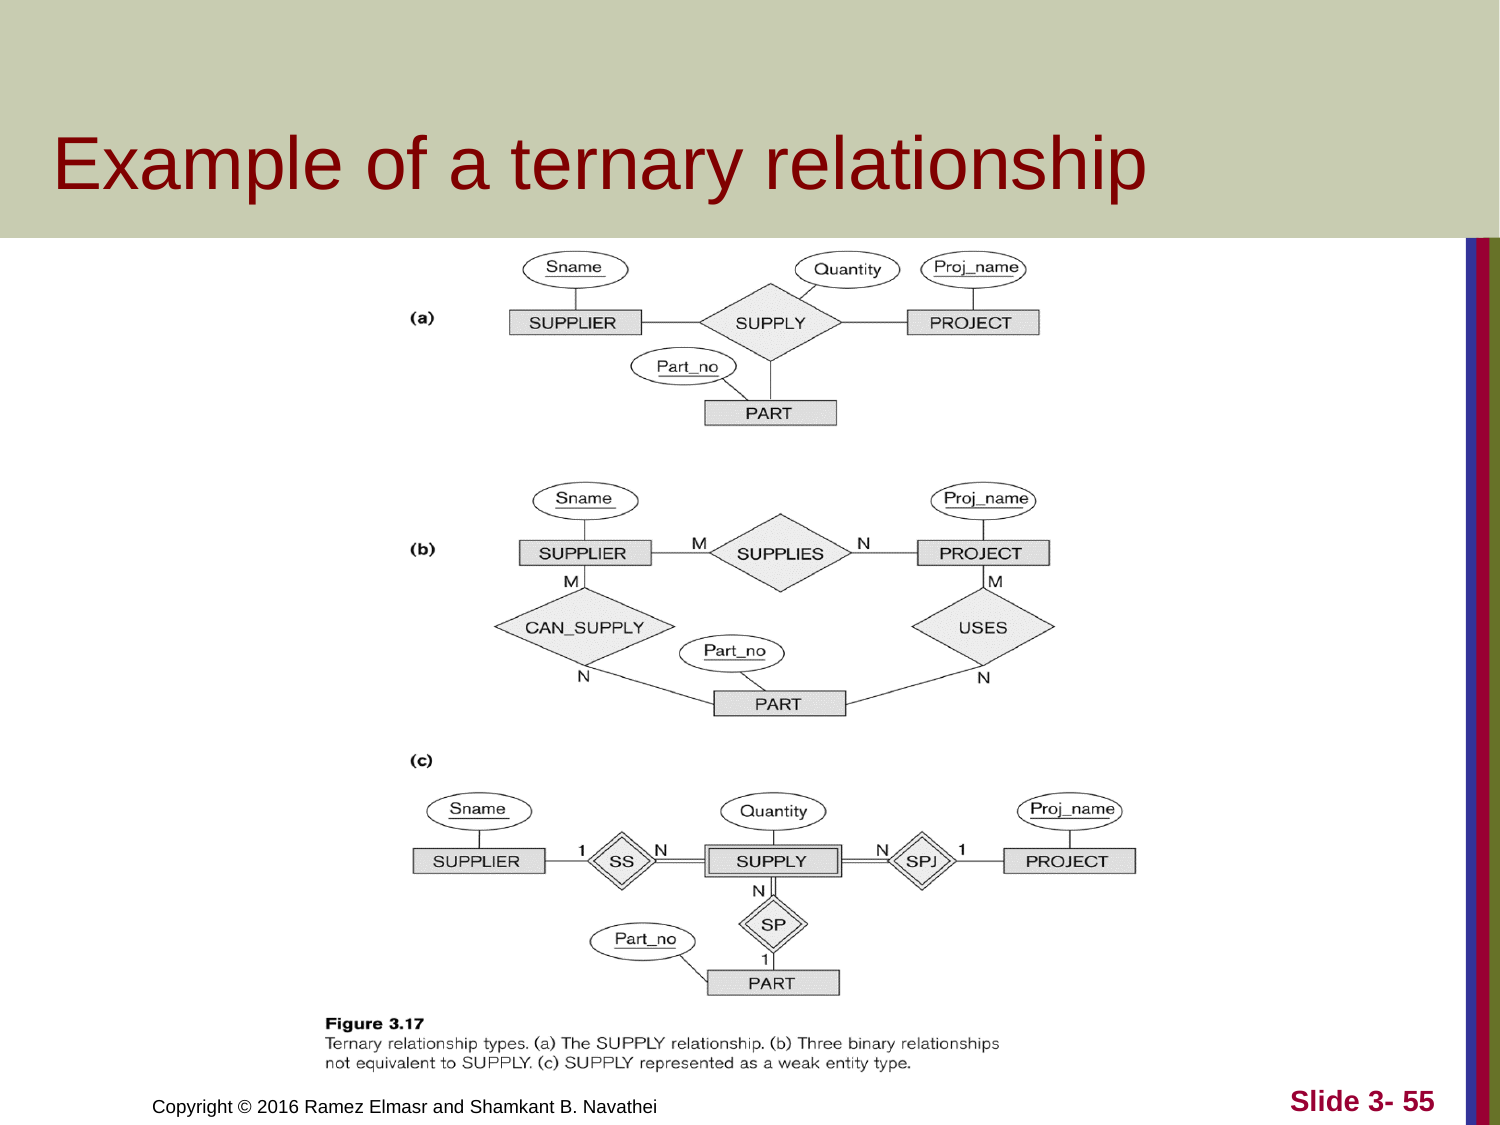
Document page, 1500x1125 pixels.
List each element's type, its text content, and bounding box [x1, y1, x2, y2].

title Example of a ternary relationship [37, 49, 1317, 213]
picture [324, 249, 1138, 1076]
slide_number Slide 3- 55 [1137, 1049, 1451, 1125]
